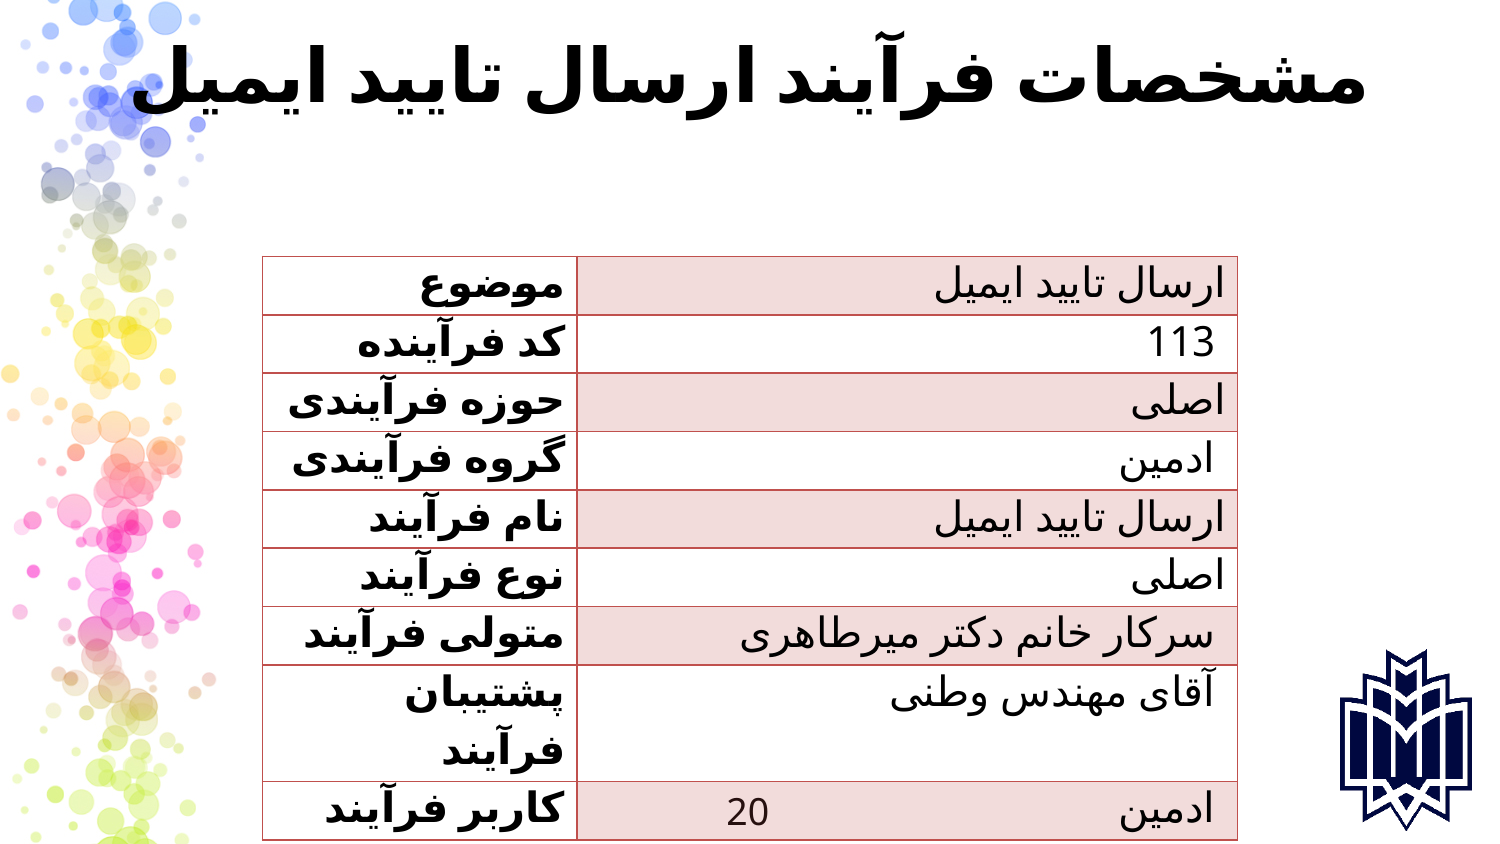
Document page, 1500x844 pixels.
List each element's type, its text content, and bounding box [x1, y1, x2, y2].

table_cell 113 [578, 316, 1237, 372]
picture [0, 146, 1500, 844]
table_cell نام فرآیند [263, 491, 576, 547]
table_cell حوزه فرآیندی [263, 374, 576, 431]
table_cell گروه فرآیندی [263, 432, 576, 489]
table_cell ادمین [578, 432, 1237, 489]
table_cell کاربر فرآیند [263, 782, 576, 839]
table_header موضوع [263, 257, 576, 314]
table_cell ادمین [578, 782, 1237, 839]
table_cell کد فرآینده [263, 316, 576, 372]
table_cell آقای مهندس وطنی [578, 666, 1237, 781]
table_cell اصلی [578, 374, 1237, 431]
table_header ارسال تایید ایمیل [578, 257, 1237, 314]
table_cell اصلی [578, 549, 1237, 606]
table_cell پشتیبان فرآیند [263, 666, 576, 781]
table_cell متولی فرآیند [263, 607, 576, 664]
table_cell سرکار خانم دکتر میرطاهری [578, 607, 1237, 664]
table_cell ارسال تایید ایمیل [578, 491, 1237, 547]
title مشخصات فرآیند ارسال تایید ایمیل [0, 0, 1500, 146]
table_cell نوع فرآیند [263, 549, 576, 606]
